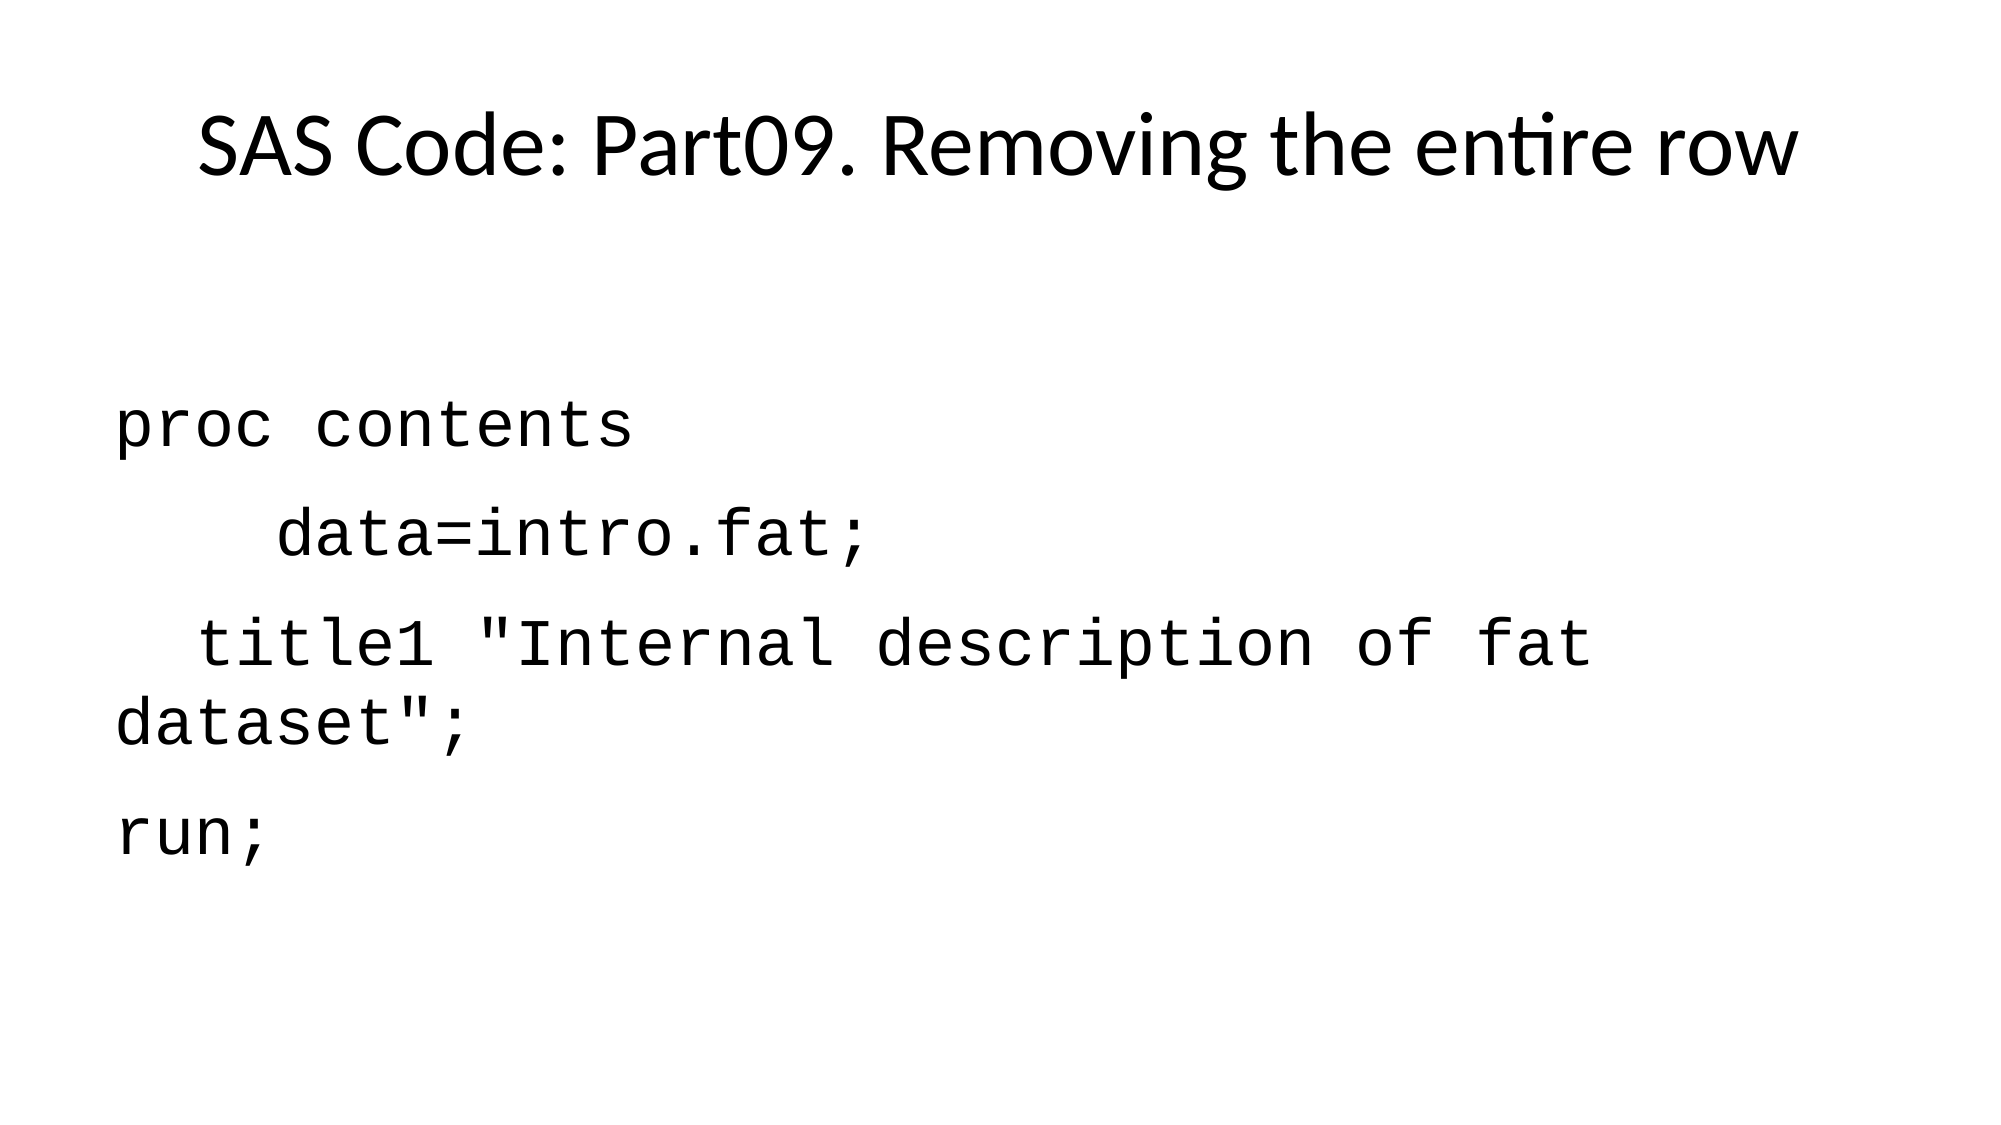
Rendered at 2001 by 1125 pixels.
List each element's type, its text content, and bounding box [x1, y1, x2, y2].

list proc contents data=intro.fat; title1 "Internal description of fat dataset"; run; [99, 262, 1900, 1005]
title SAS Code: Part09. Removing the entire row [99, 45, 1900, 233]
